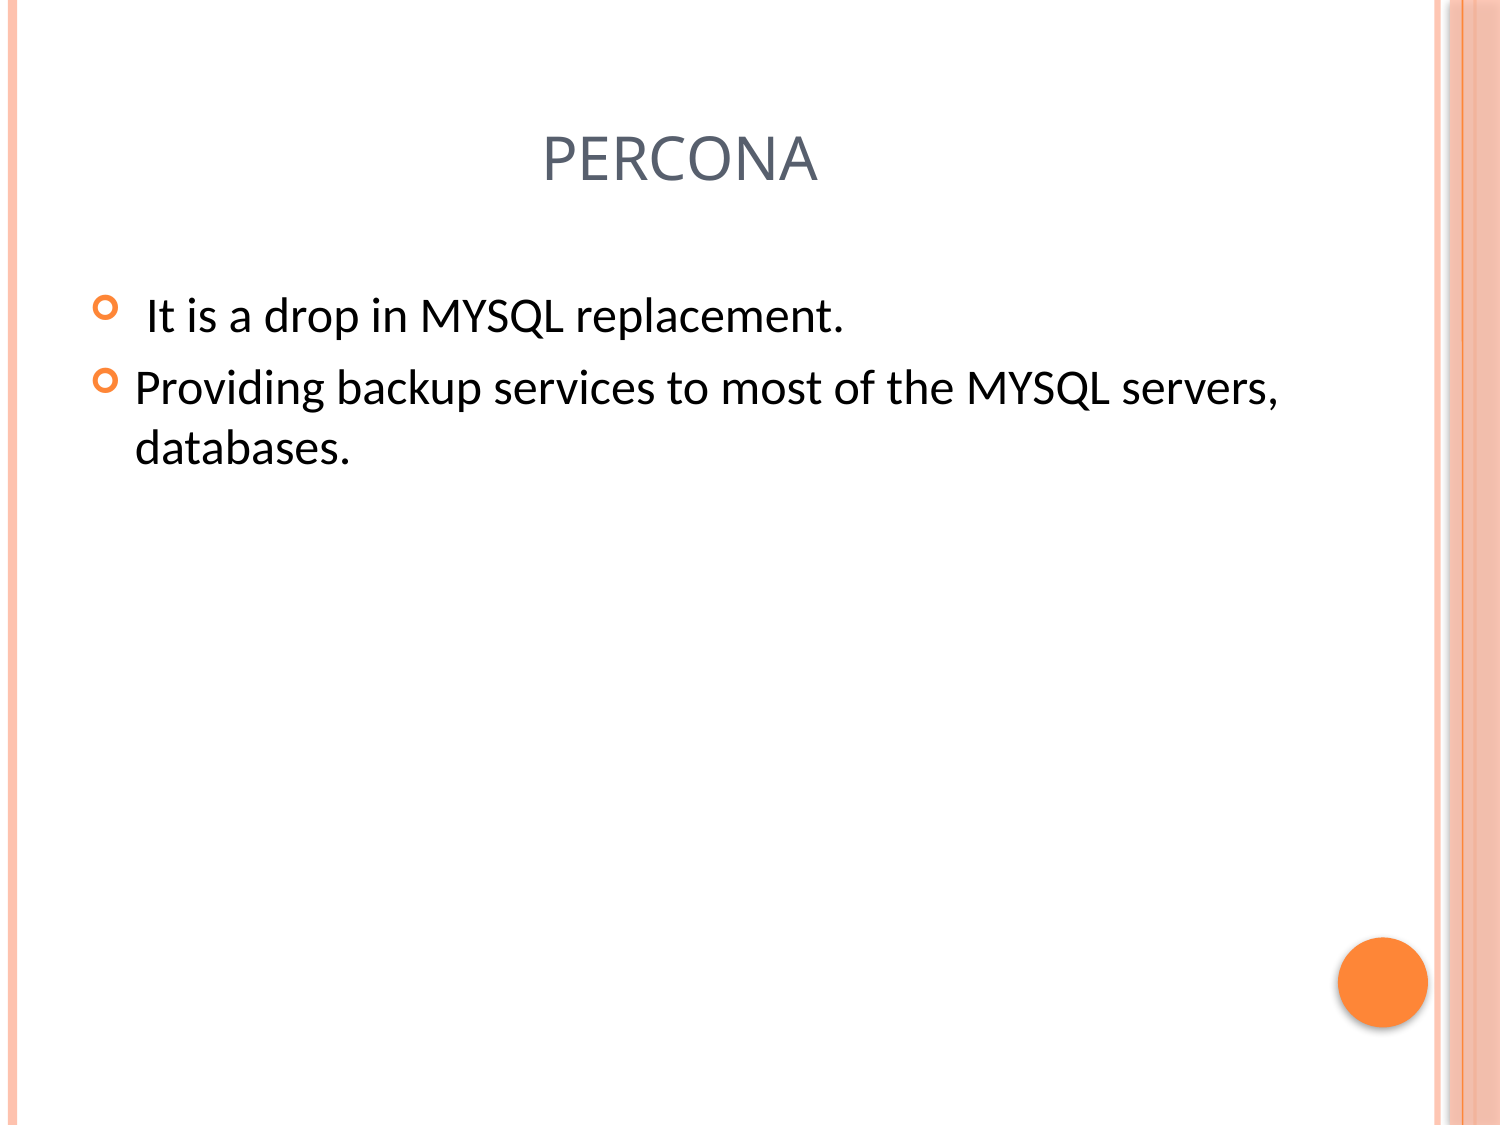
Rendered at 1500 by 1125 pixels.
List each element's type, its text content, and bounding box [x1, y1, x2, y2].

title Percona [75, 112, 1300, 200]
list It is a drop in MYSQL replacement. Providing backup services to most of the MYSQL servers, databases. [75, 275, 1300, 763]
